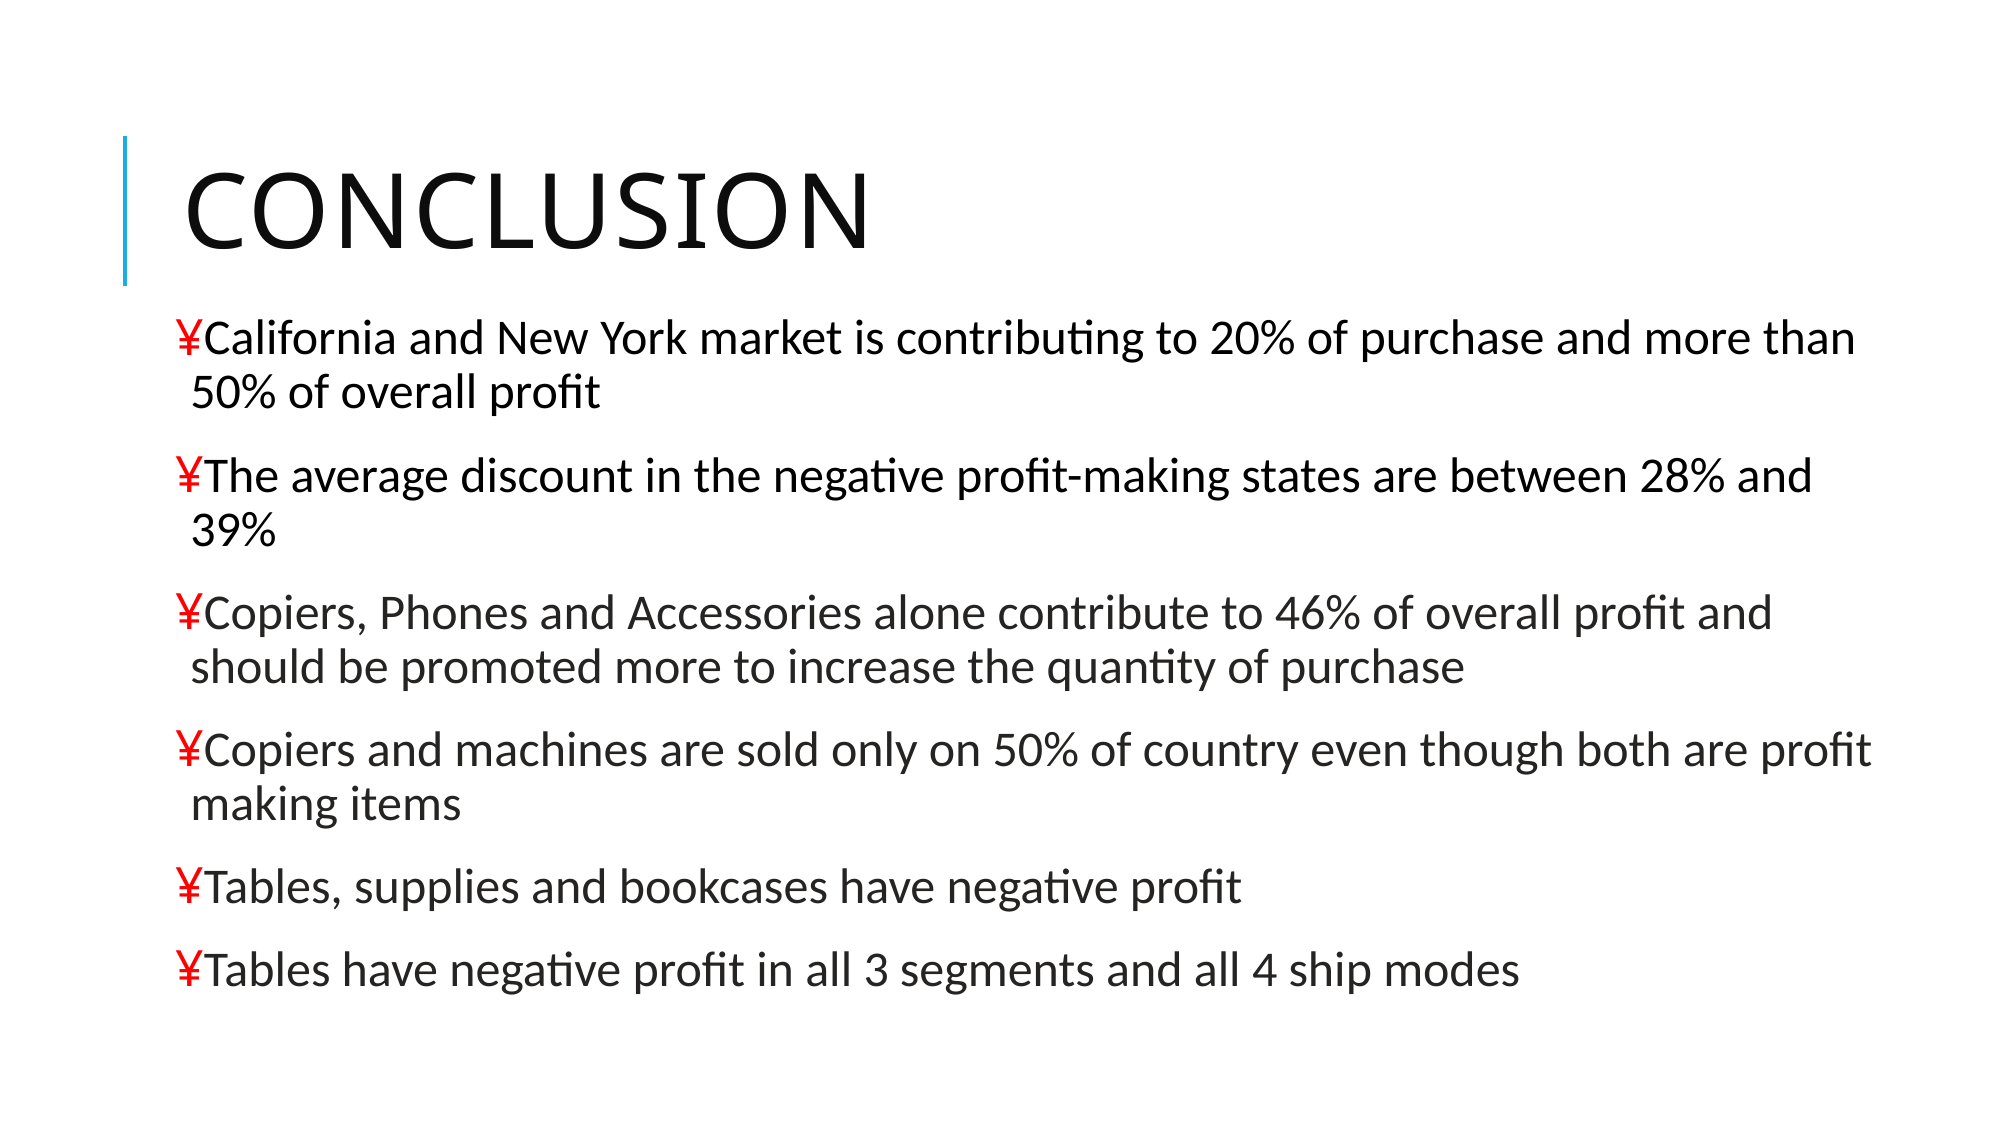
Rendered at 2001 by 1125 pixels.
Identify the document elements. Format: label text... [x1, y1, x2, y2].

title CONCLUSION [168, 96, 1763, 304]
list California and New York market is contributing to 20% of purchase and more than 50% of overall profit The average discount in the negative profit-making states are between 28% and 39% Copiers, Phones and Accessories alone contribute to 46% of overall profit and should be promoted more to increase the quantity of purchase Copiers and machines are sold only on 50% of country even though both are profit making items Tables, supplies and bookcases have negative profit Tables have negative profit in all 3 segments and all 4 ship modes [168, 304, 1887, 1035]
